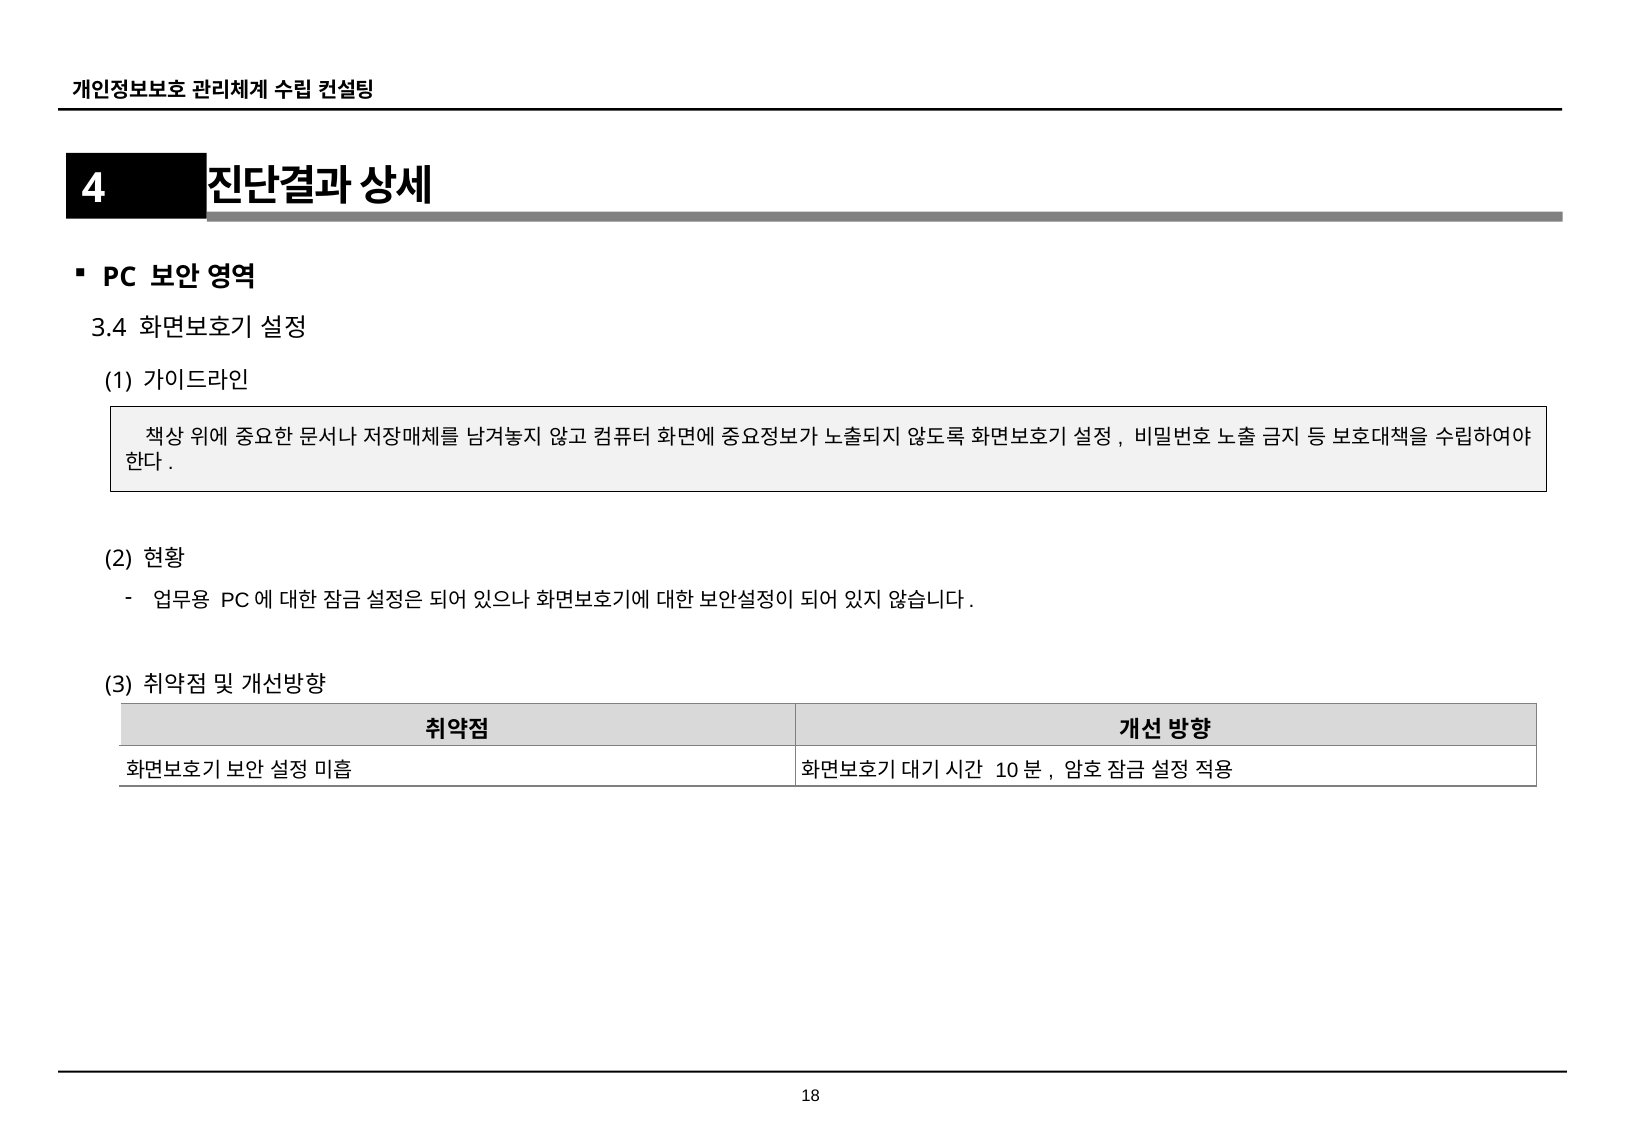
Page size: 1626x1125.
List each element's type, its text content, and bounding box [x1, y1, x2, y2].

table_header 취약점 [121, 704, 795, 745]
table_cell 화면보호기 보안 설정 미흡 [121, 746, 795, 785]
table_cell 화면보호기 대기 시간 10분, 암호 잠금 설정 적용 [796, 746, 1536, 785]
text_box PC 보안 영역 [59, 242, 1591, 300]
text_box (2) 현황 [90, 528, 800, 579]
text_box [206, 211, 1563, 222]
text_box 업무용 PC에 대한 잠금 설정은 되어 있으나 화면보호기에 대한 보안설정이 되어 있지 않습니다. [110, 579, 1547, 620]
text_box (1) 가이드라인 [90, 350, 800, 401]
text_box (3) 취약점 및 개선방향 [90, 653, 800, 705]
table_header 개선 방향 [796, 704, 1536, 745]
text_box 3.4 화면보호기 설정 [76, 295, 787, 350]
text_box 책상 위에 중요한 문서나 저장매체를 남겨놓지 않고 컴퓨터 화면에 중요정보가 노출되지 않도록 화면보호기 설정, 비밀번호 노출 금지 등 보호대책을 수립하여야 한다. [108, 404, 1548, 493]
text_box 진단결과 상세 [206, 155, 1029, 212]
text_box 4 [66, 152, 207, 219]
